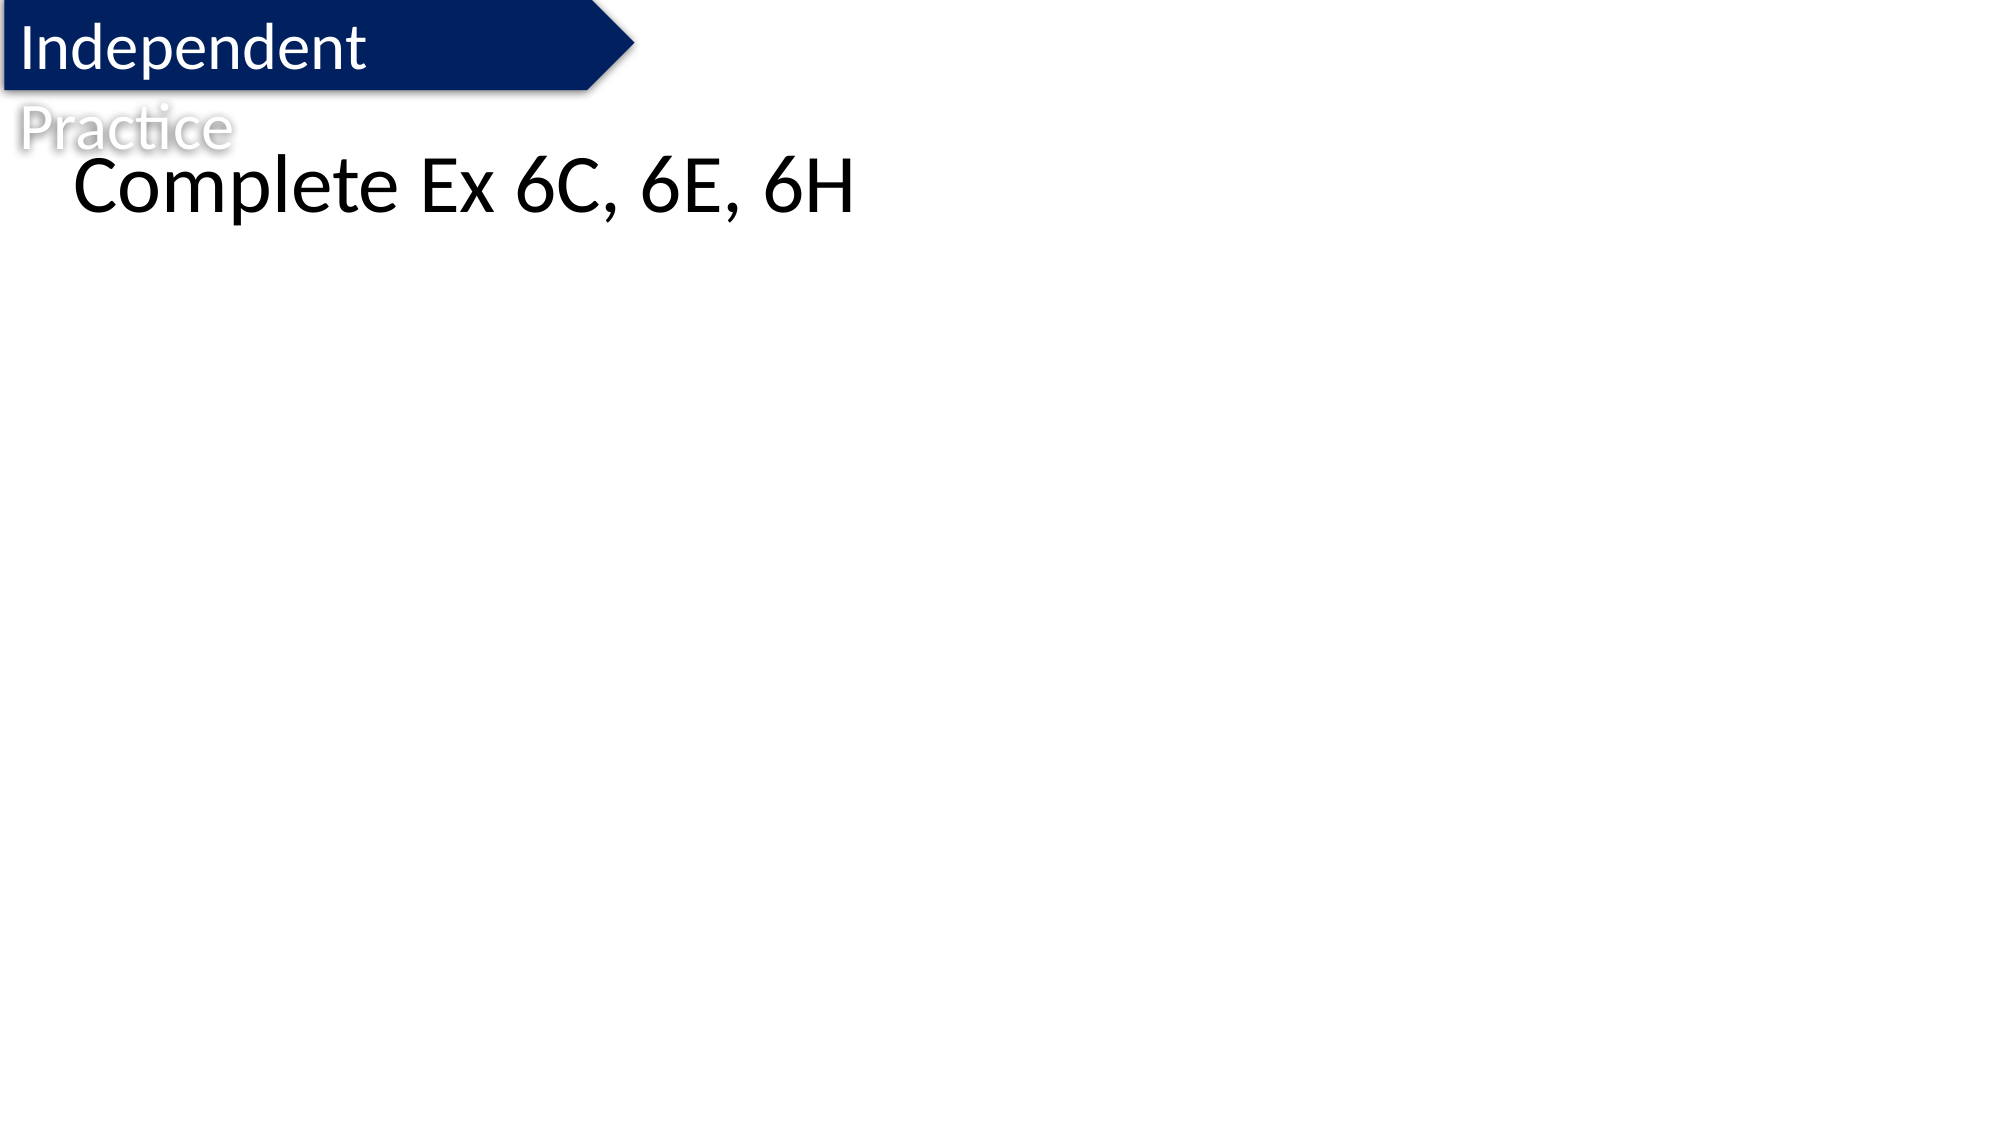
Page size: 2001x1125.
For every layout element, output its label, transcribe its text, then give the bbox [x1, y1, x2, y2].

text_box Independent Practice [4, 0, 635, 91]
subtitle Complete Ex 6C, 6E, 6H [58, 133, 1559, 278]
